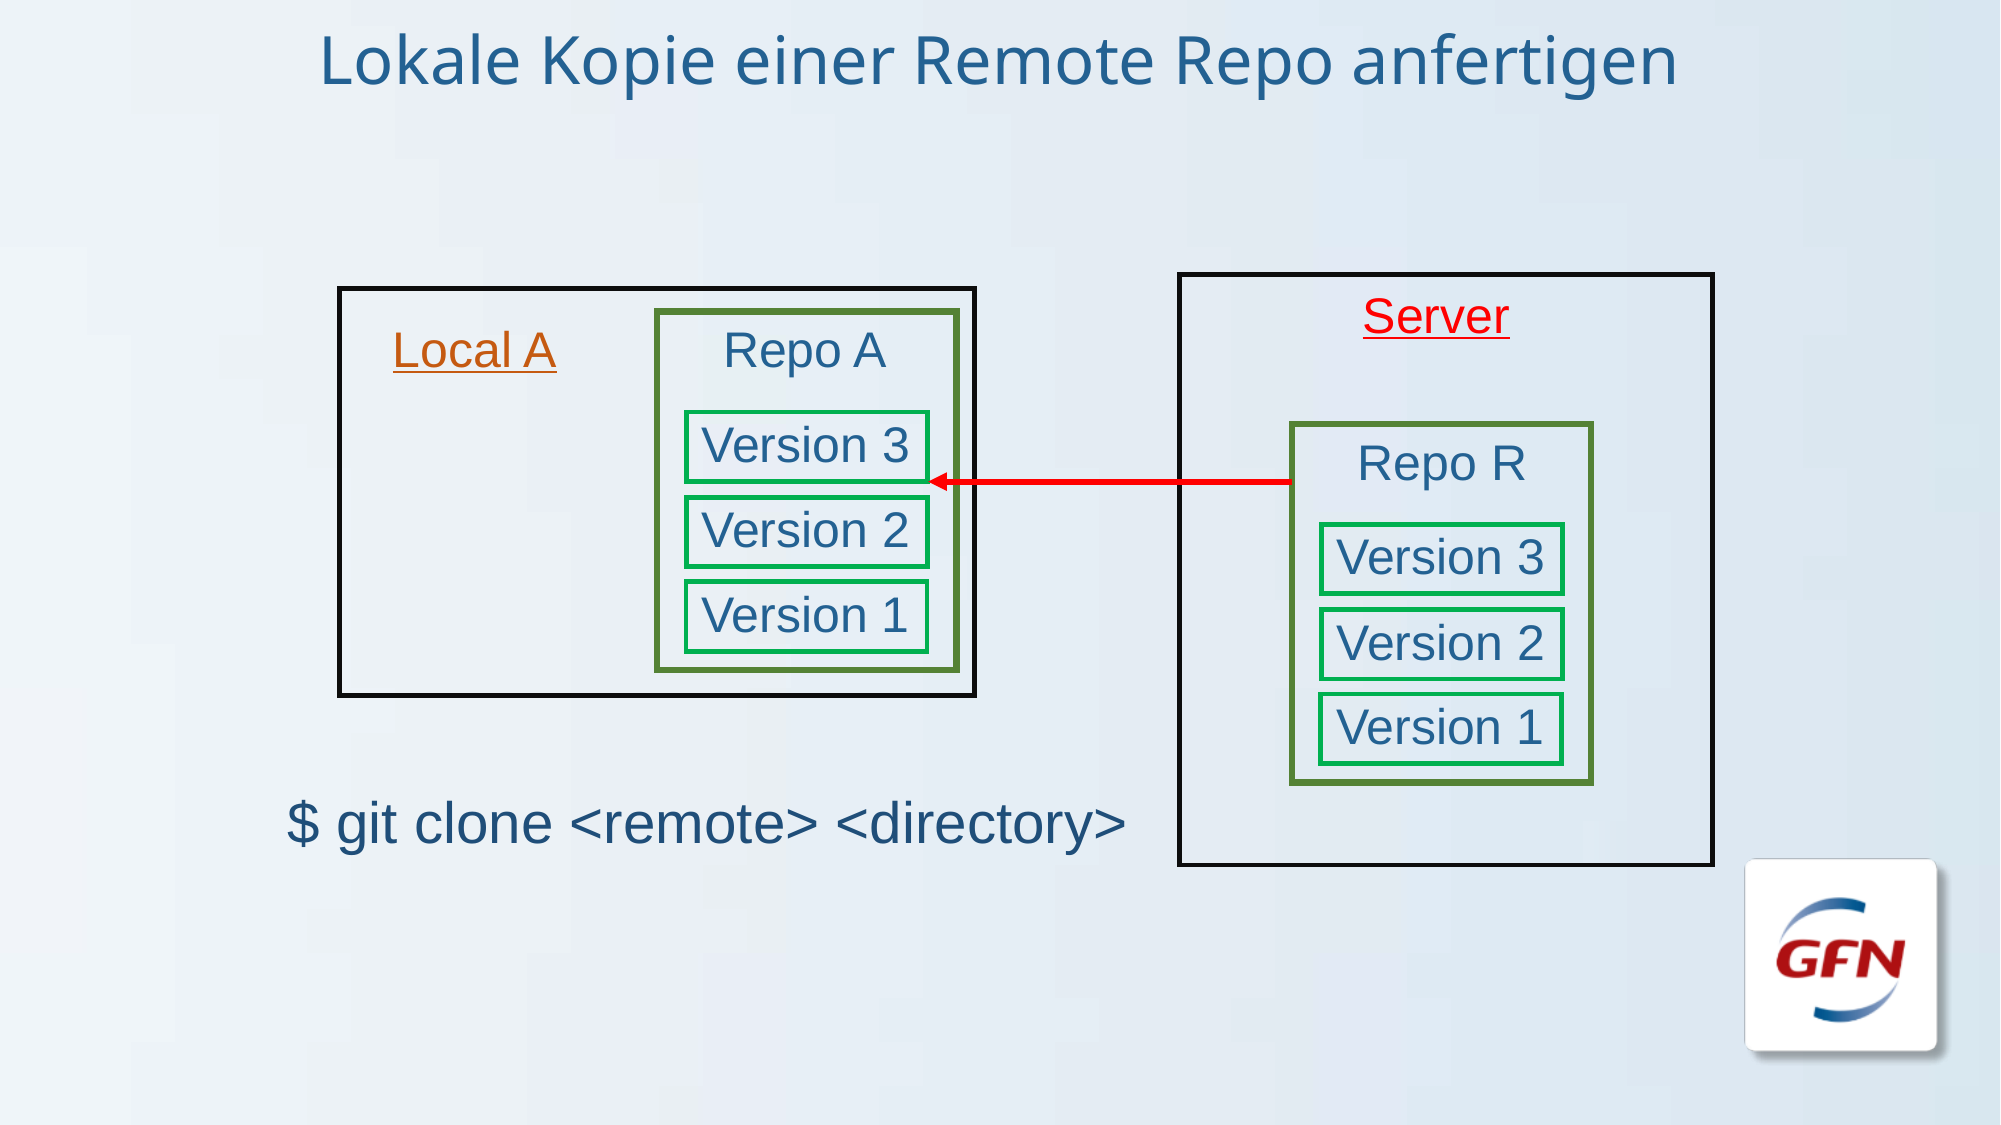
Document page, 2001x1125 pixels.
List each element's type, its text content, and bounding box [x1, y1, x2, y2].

text_box Lokale Kopie einer Remote Repo anfertigen [0, 19, 2000, 107]
picture [0, 0, 2001, 1125]
text_box Local A [378, 317, 575, 387]
text_box Server [1347, 283, 1544, 352]
text_box [1178, 274, 1714, 866]
text_box [338, 288, 975, 696]
text_box $ git clone <remote> <directory> [272, 786, 1144, 864]
